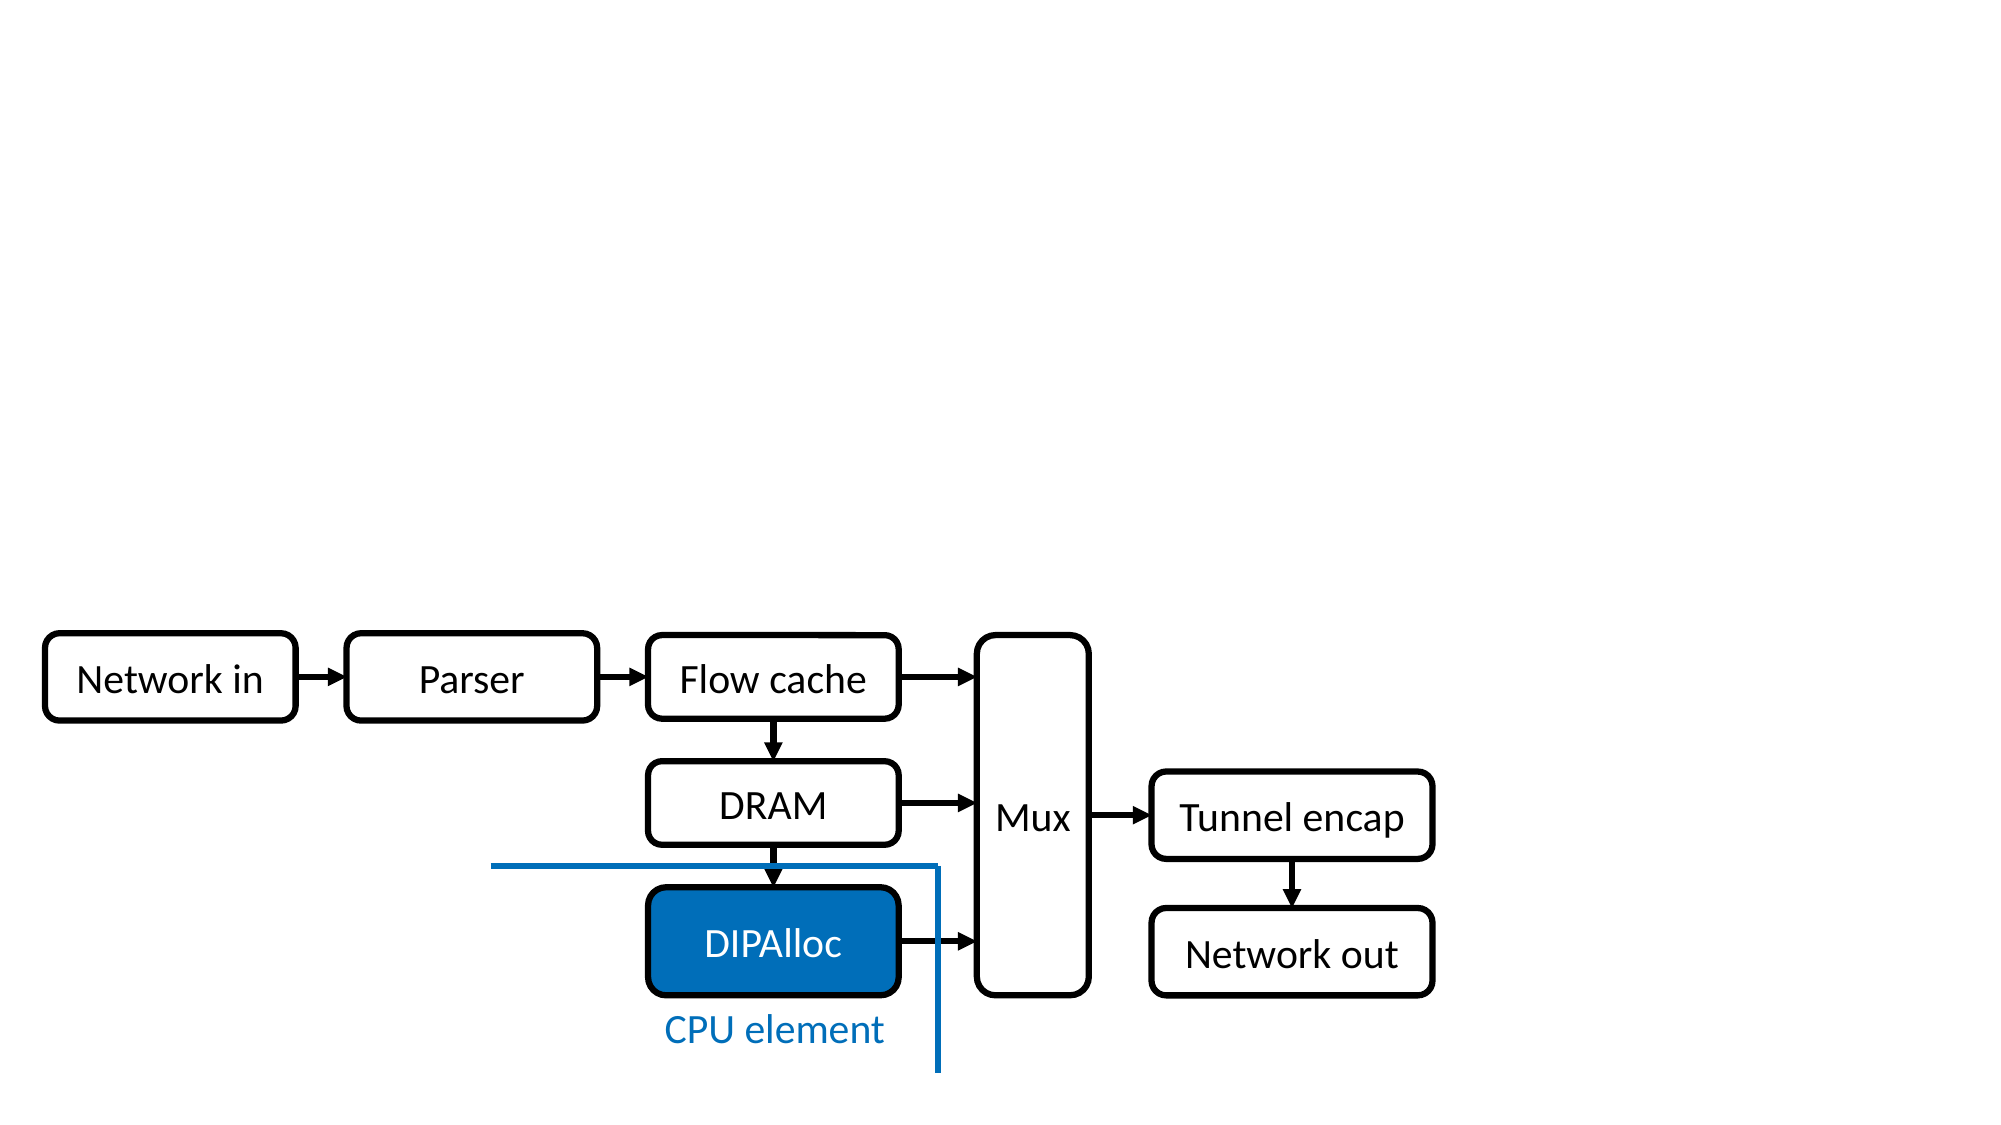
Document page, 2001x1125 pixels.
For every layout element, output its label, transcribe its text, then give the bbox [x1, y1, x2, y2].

text_box Mux [975, 634, 1090, 997]
text_box CPU element [634, 985, 916, 1076]
text_box Tunnel encap [1150, 770, 1434, 860]
text_box DIPAlloc [647, 886, 900, 985]
text_box Network in [43, 632, 297, 722]
text_box Parser [345, 632, 599, 722]
text_box Flow cache [646, 634, 900, 720]
text_box DRAM [646, 760, 900, 846]
text_box Network out [1150, 906, 1434, 997]
